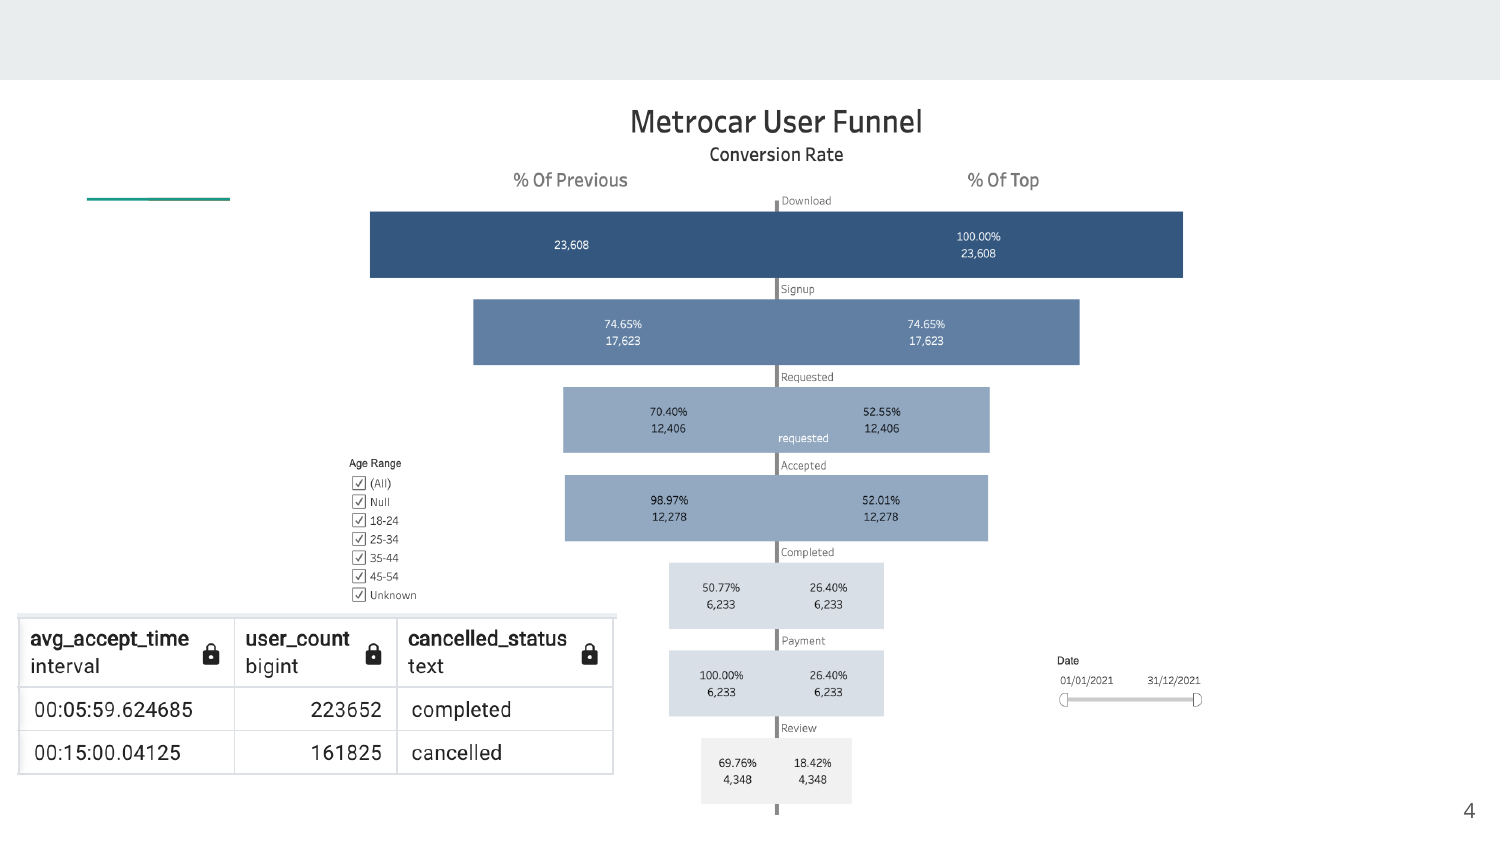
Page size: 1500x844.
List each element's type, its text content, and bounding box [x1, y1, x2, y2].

slide_number 4 [1400, 779, 1491, 844]
picture [17, 89, 1271, 819]
